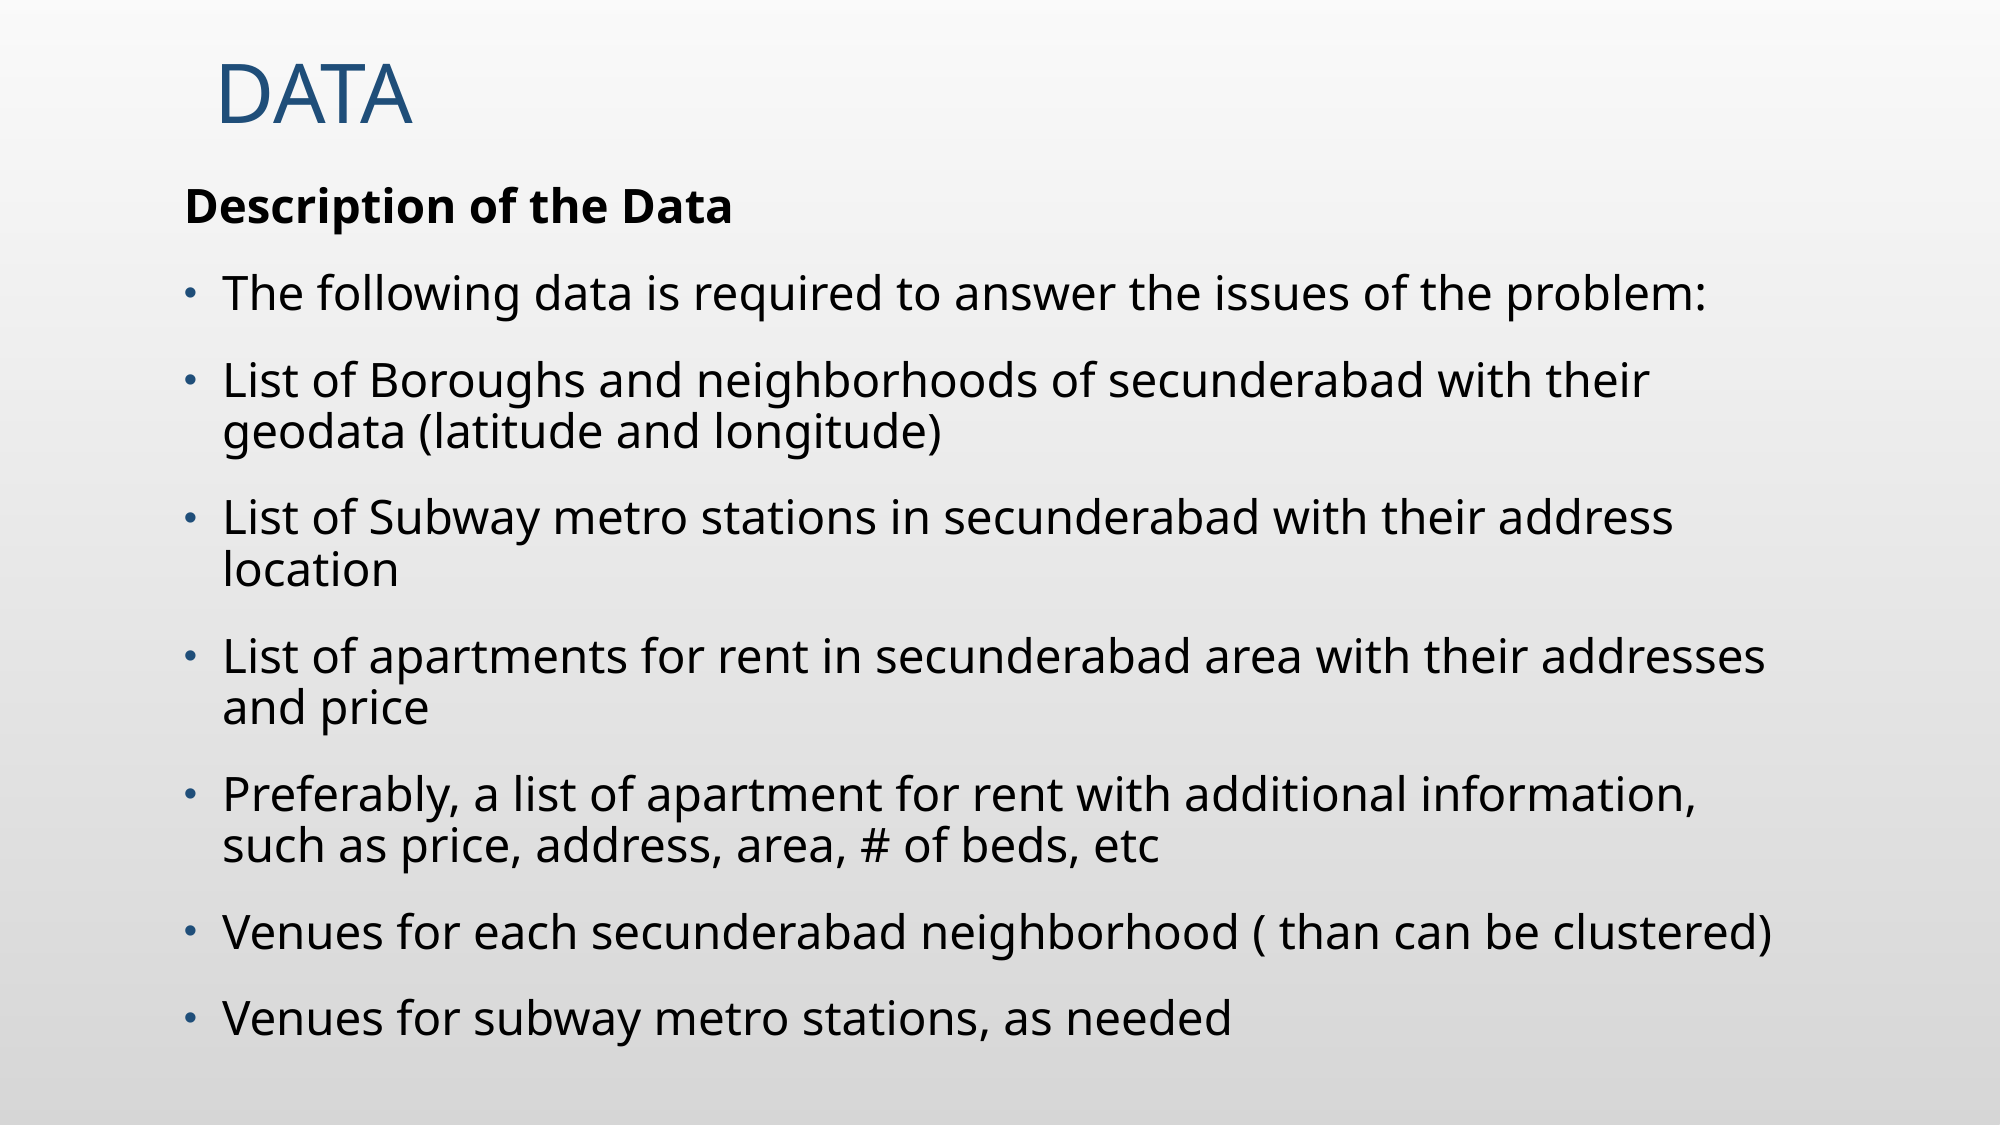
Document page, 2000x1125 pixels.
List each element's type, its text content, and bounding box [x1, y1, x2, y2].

list Description of the Data The following data is required to answer the issues of the problem: List of Boroughs and neighborhoods of secunderabad with their geodata (latitude and longitude) List of Subway metro stations in secunderabad with their address location List of apartments for rent in secunderabad area with their addresses and price Preferably, a list of apartment for rent with additional information, such as price, address, area, # of beds, etc Venues for each secunderabad neighborhood ( than can be clustered) Venues for subway metro stations, as needed [161, 174, 1800, 1106]
title DATA [199, 45, 1792, 149]
